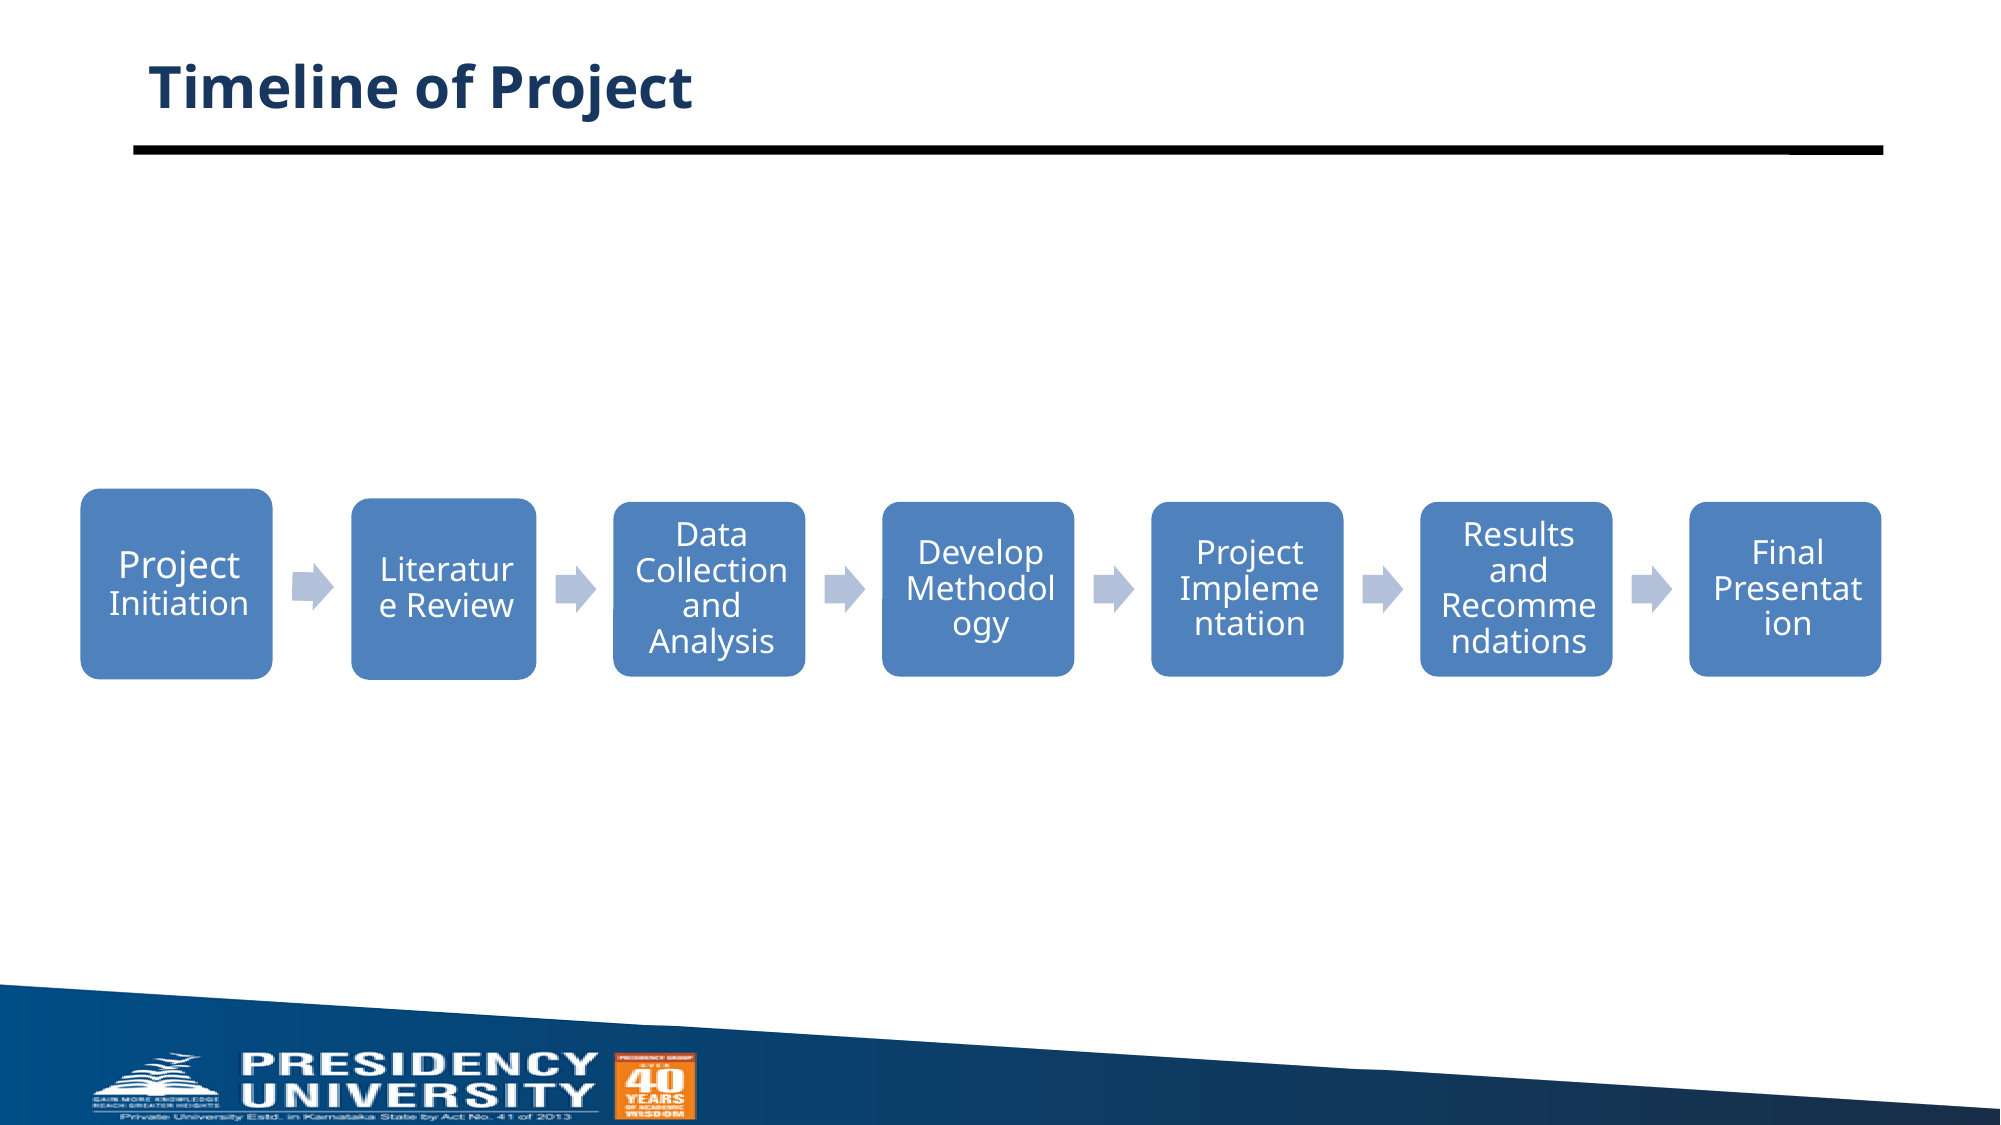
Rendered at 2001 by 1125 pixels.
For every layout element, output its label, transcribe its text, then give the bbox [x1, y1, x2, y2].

picture [0, 982, 2000, 1125]
title Timeline of Project [133, 45, 1884, 125]
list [80, 178, 1884, 1001]
